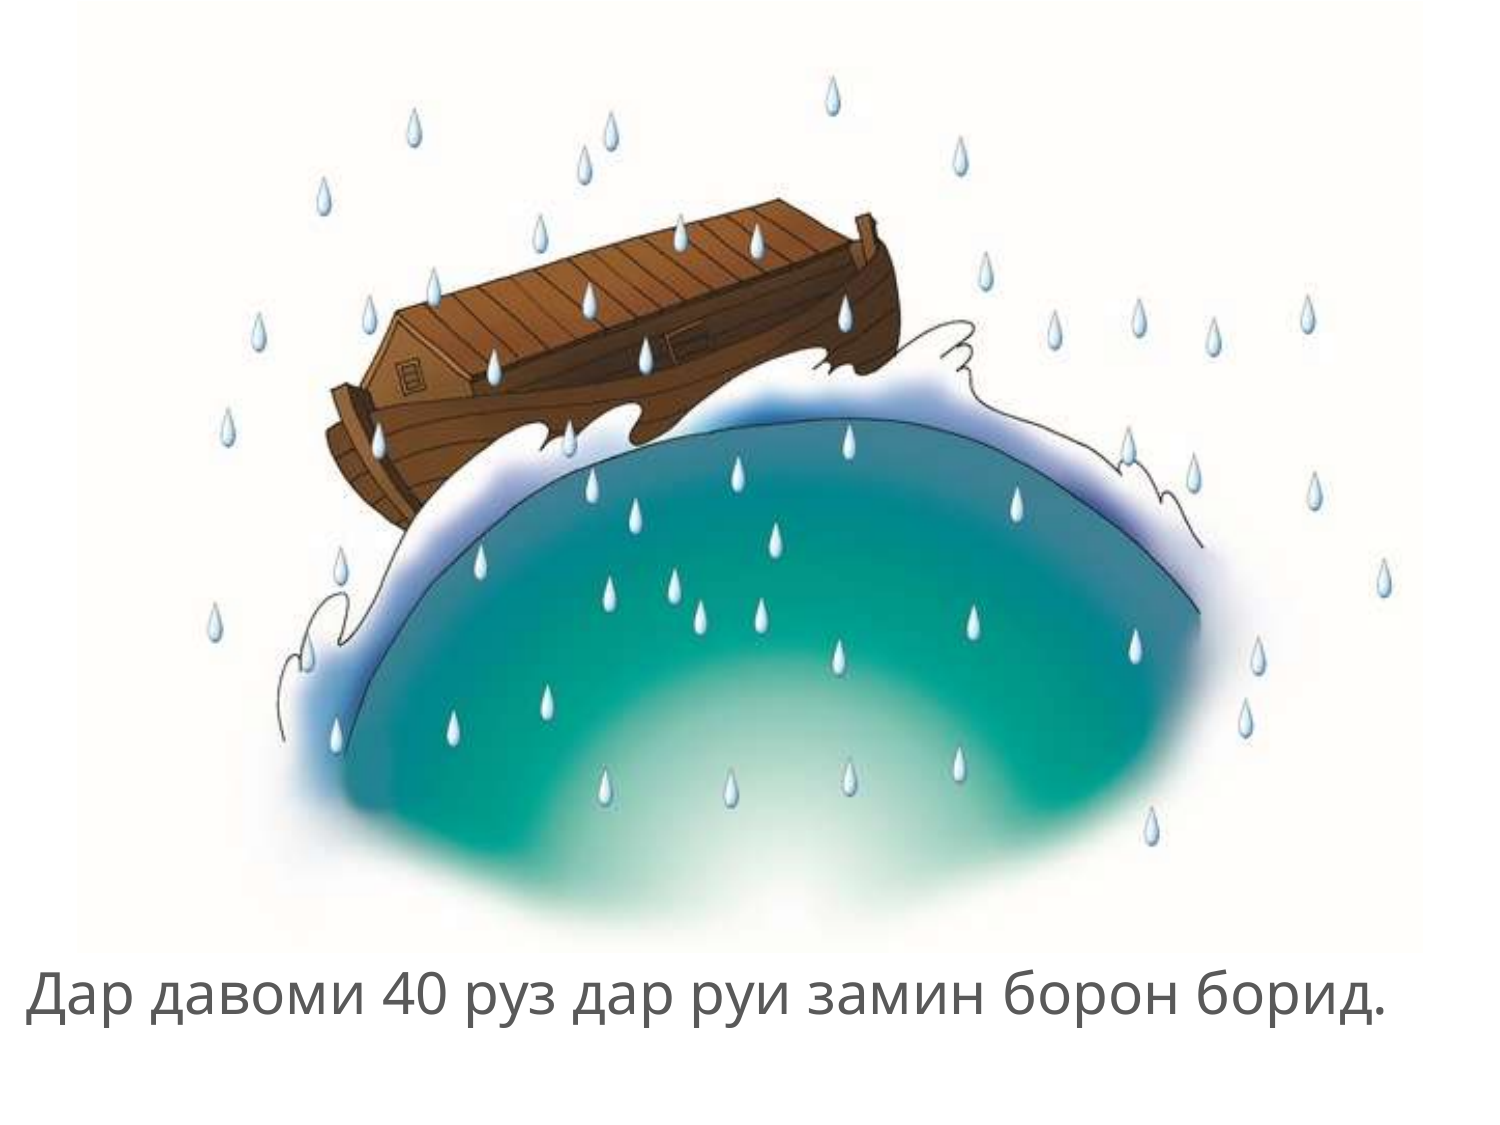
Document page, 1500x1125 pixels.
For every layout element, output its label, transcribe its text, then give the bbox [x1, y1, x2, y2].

picture [77, 0, 1423, 953]
text_box Дар давоми 40 руз дар руи замин борон борид. [11, 949, 1483, 1035]
